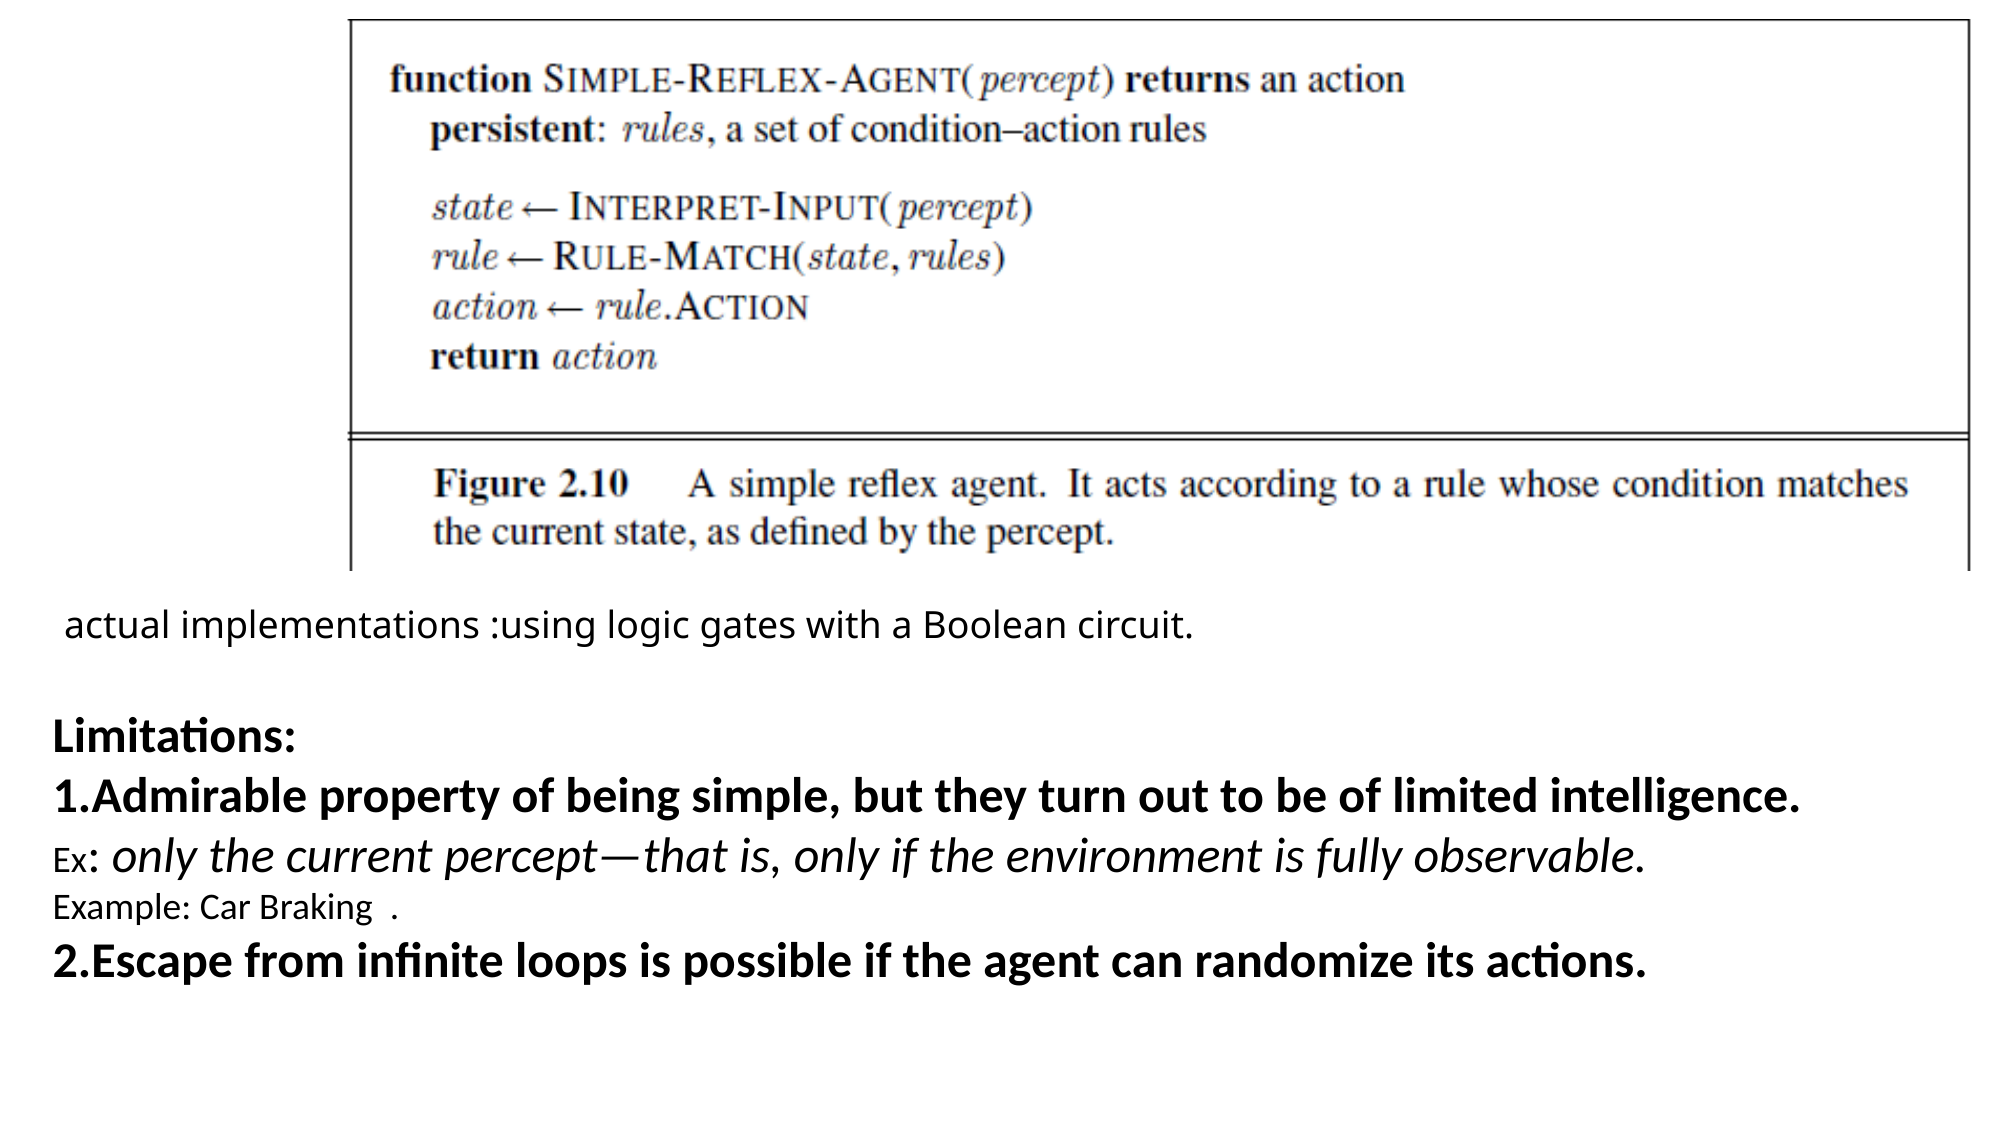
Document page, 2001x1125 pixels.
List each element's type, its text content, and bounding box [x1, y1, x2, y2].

text_box actual implementations :using logic gates with a Boolean circuit. [49, 593, 1879, 654]
text_box Limitations: 1.Admirable property of being simple, but they turn out to be of limited intelligence. Ex: only the current percept—that is, only if the environment is fully observable. Example: Car Braking . 2.Escape from infinite loops is possible if the agent can randomize its actions. [37, 694, 2000, 995]
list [298, 19, 2000, 571]
